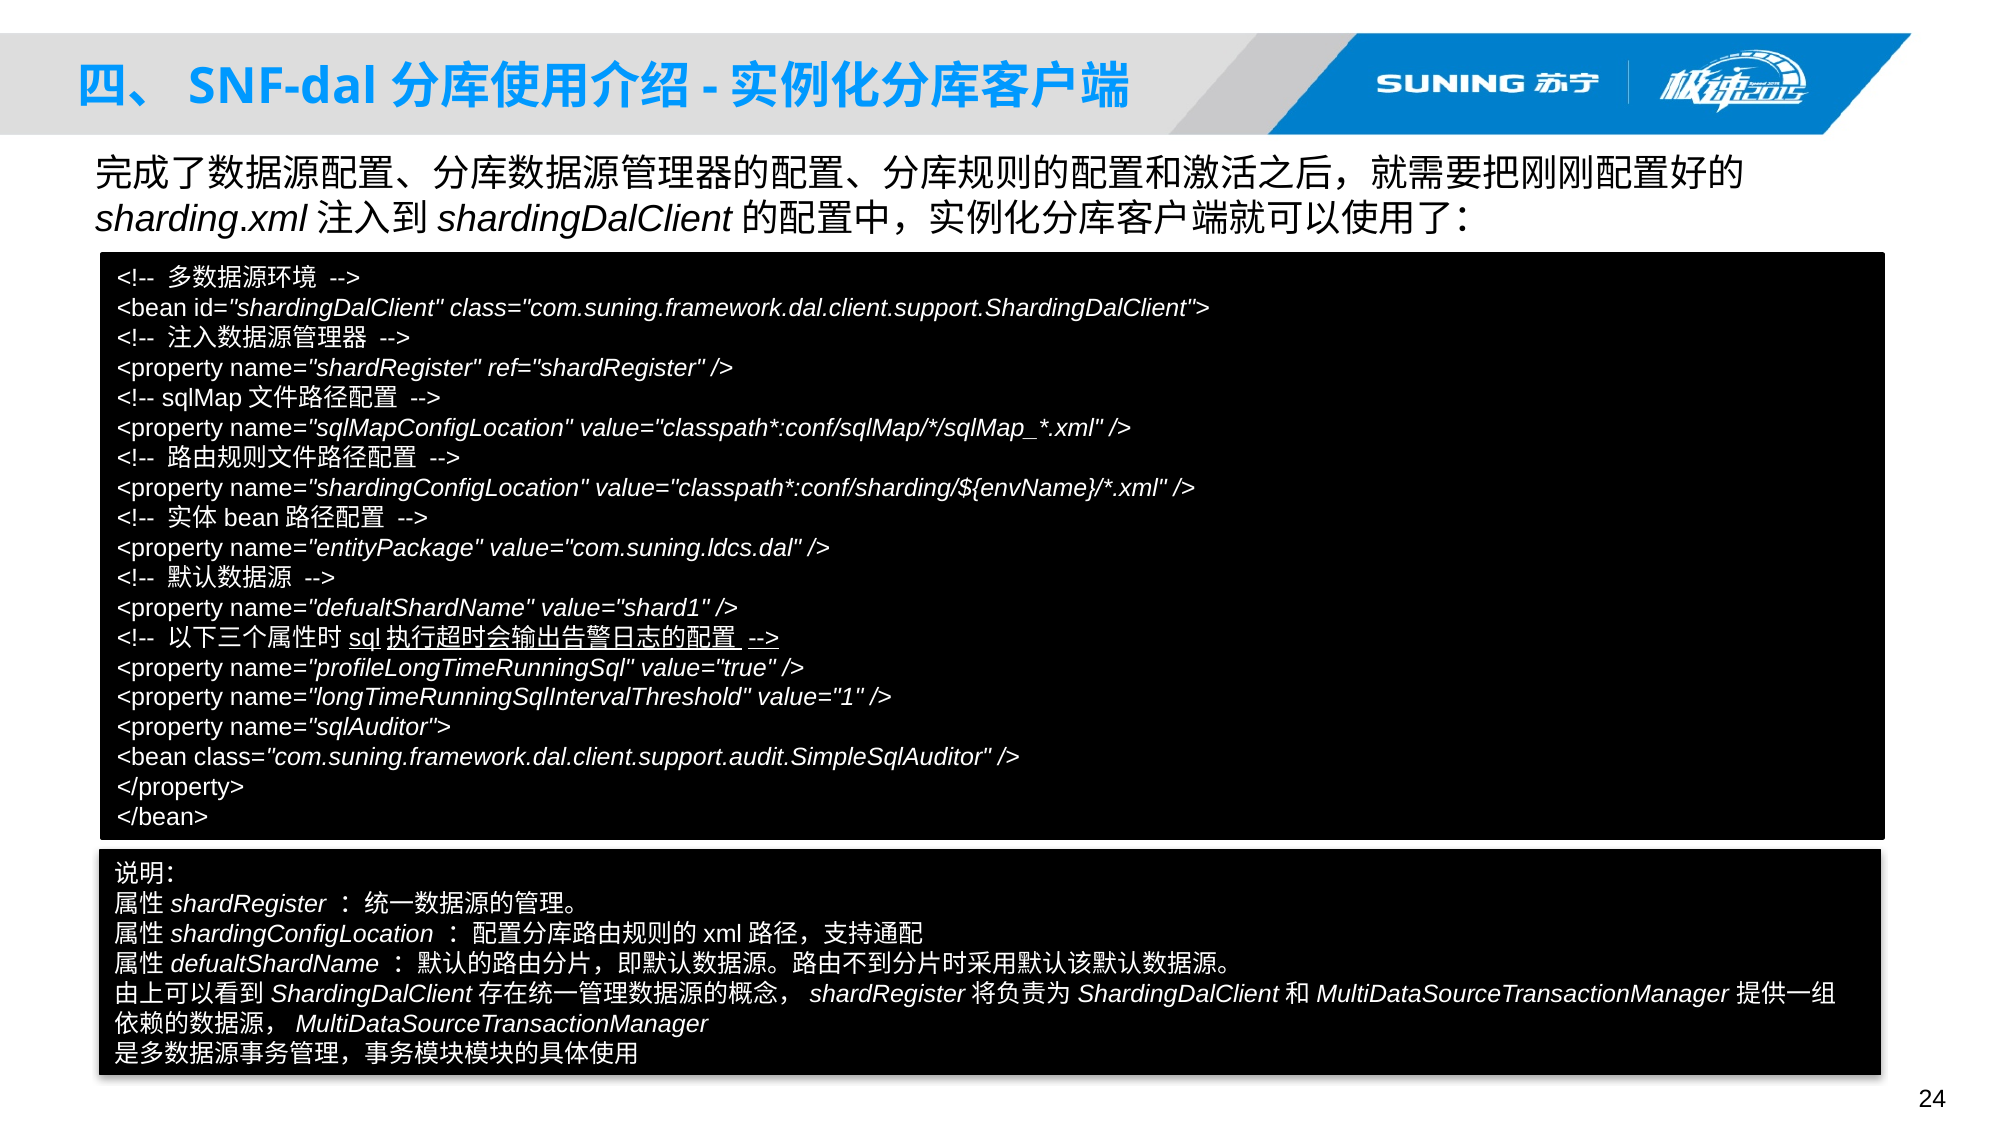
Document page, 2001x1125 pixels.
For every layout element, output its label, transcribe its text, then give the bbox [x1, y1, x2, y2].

text_box <!-- 多数据源环境 --> <bean id="shardingDalClient" class="com.suning.framework.dal.client.support.ShardingDalClient"> <!-- 注入数据源管理器 --> <property name="shardRegister" ref="shardRegister" /> <!-- sqlMap文件路径配置 --> <property name="sqlMapConfigLocation" value="classpath*:conf/sqlMap/*/sqlMap_*.xml" /> <!-- 路由规则文件路径配置 --> <property name="shardingConfigLocation" value="classpath*:conf/sharding/${envName}/*.xml" /> <!-- 实体bean路径配置 --> <property name="entityPackage" value="com.suning.ldcs.dal" /> <!-- 默认数据源 --> <property name="defualtShardName" value="shard1" /> <!-- 以下三个属性时sql执行超时会输出告警日志的配置 --> <property name="profileLongTimeRunningSql" value="true" /> <property name="longTimeRunningSqlIntervalThreshold" value="1" /> <property name="sqlAuditor"> <bean class="com.suning.framework.dal.client.support.audit.SimpleSqlAuditor" /> </property> </bean> [100, 252, 1885, 840]
title 四、SNF-dal分库使用介绍-实例化分库客户端 [62, 33, 1327, 134]
text_box 说明： 属性shardRegister ：统一数据源的管理。 属性shardingConfigLocation ：配置分库路由规则的xml路径，支持通配 属性defualtShardName ：默认的路由分片，即默认数据源。路由不到分片时采用默认该默认数据源。 由上可以看到ShardingDalClient存在统一管理数据源的概念，shardRegister将负责为ShardingDalClient和MultiDataSourceTransactionManager提供一组 依赖的数据源，MultiDataSourceTransactionManager 是多数据源事务管理，事务模块模块的具体使用 [99, 849, 1881, 1075]
picture [0, 0, 2001, 1125]
text_box 完成了数据源配置、分库数据源管理器的配置、分库规则的配置和激活之后，就需要把刚刚配置好的sharding.xml注入到shardingDalClient的配置中，实例化分库客户端就可以使用了： [80, 141, 1774, 291]
